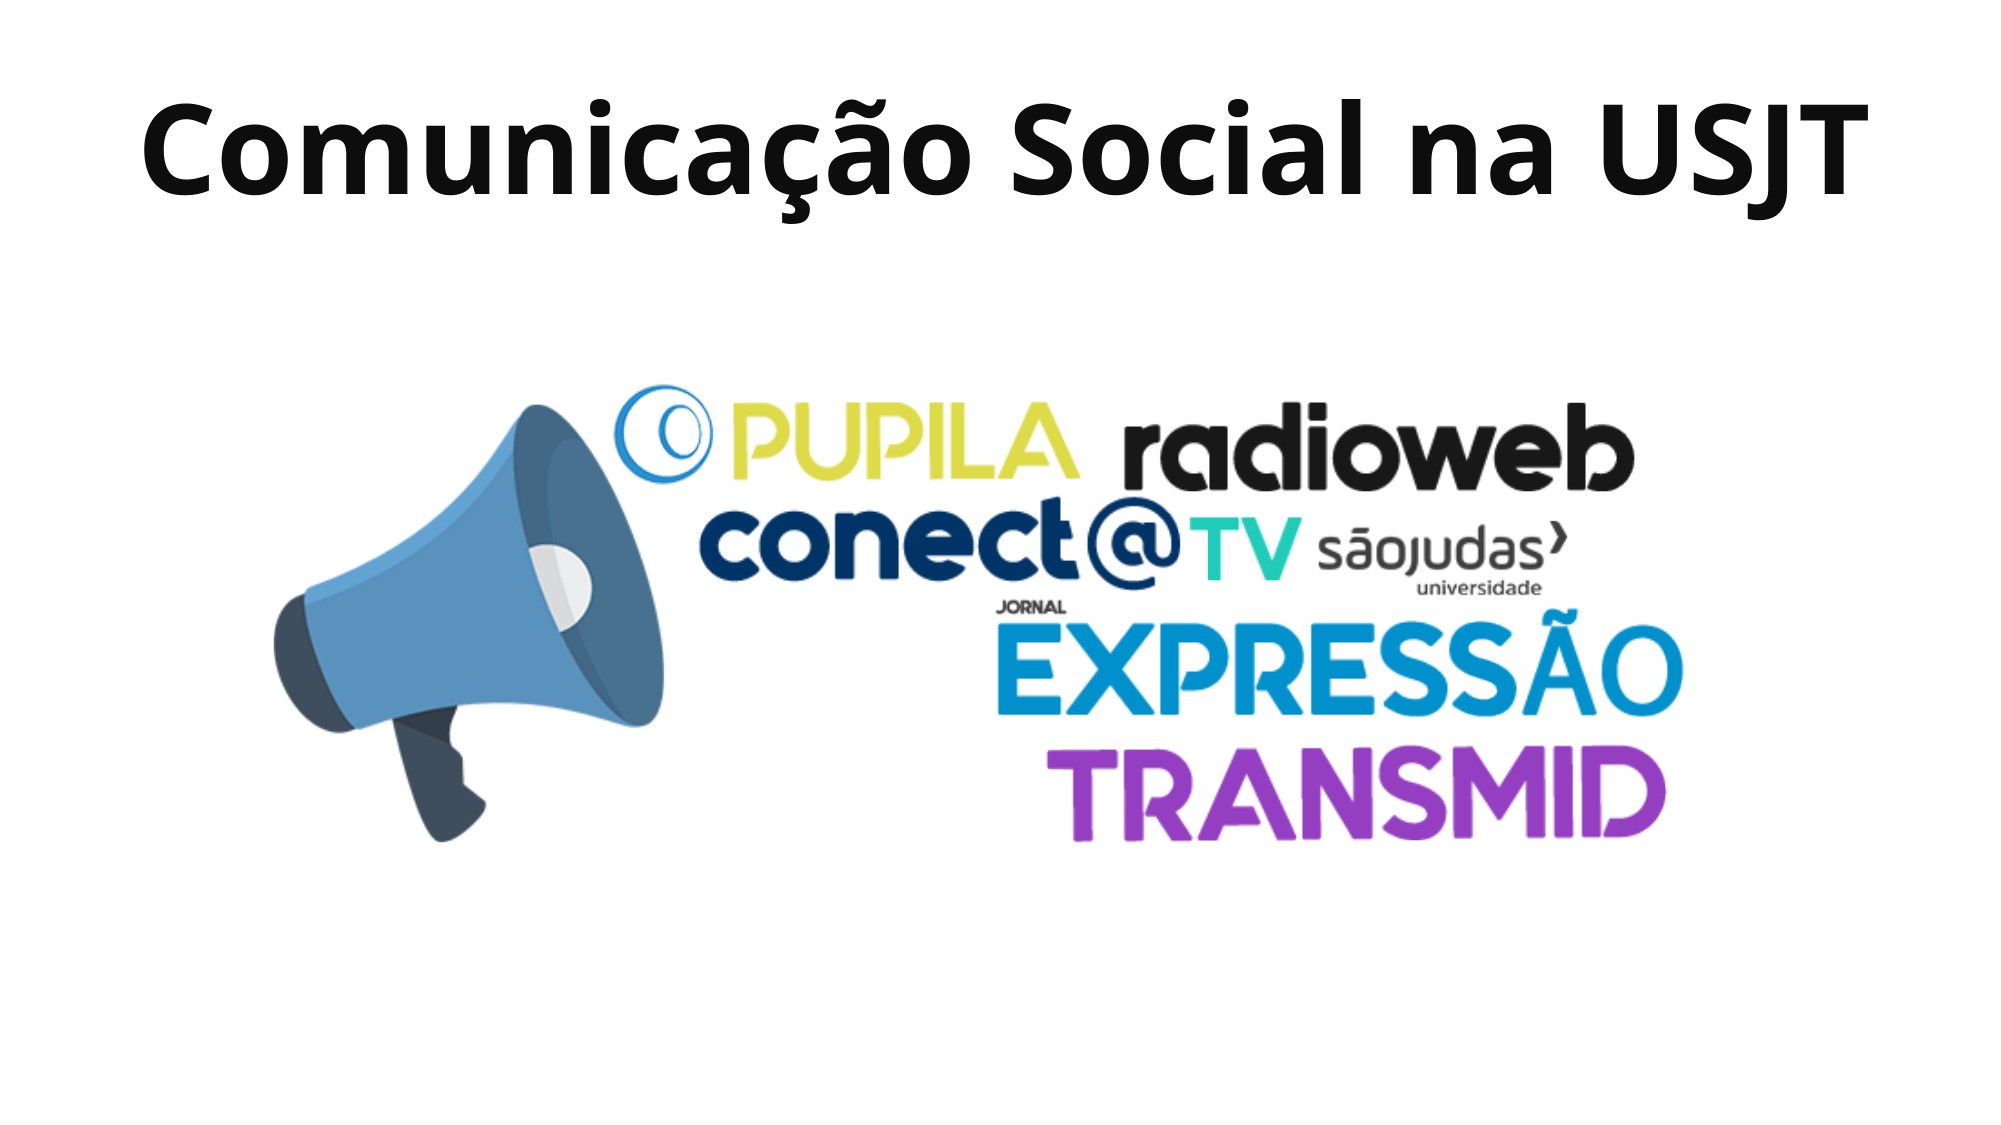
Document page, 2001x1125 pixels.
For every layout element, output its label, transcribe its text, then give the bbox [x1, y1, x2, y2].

picture [44, 263, 1695, 890]
title Comunicação Social na USJT [45, 72, 1965, 236]
